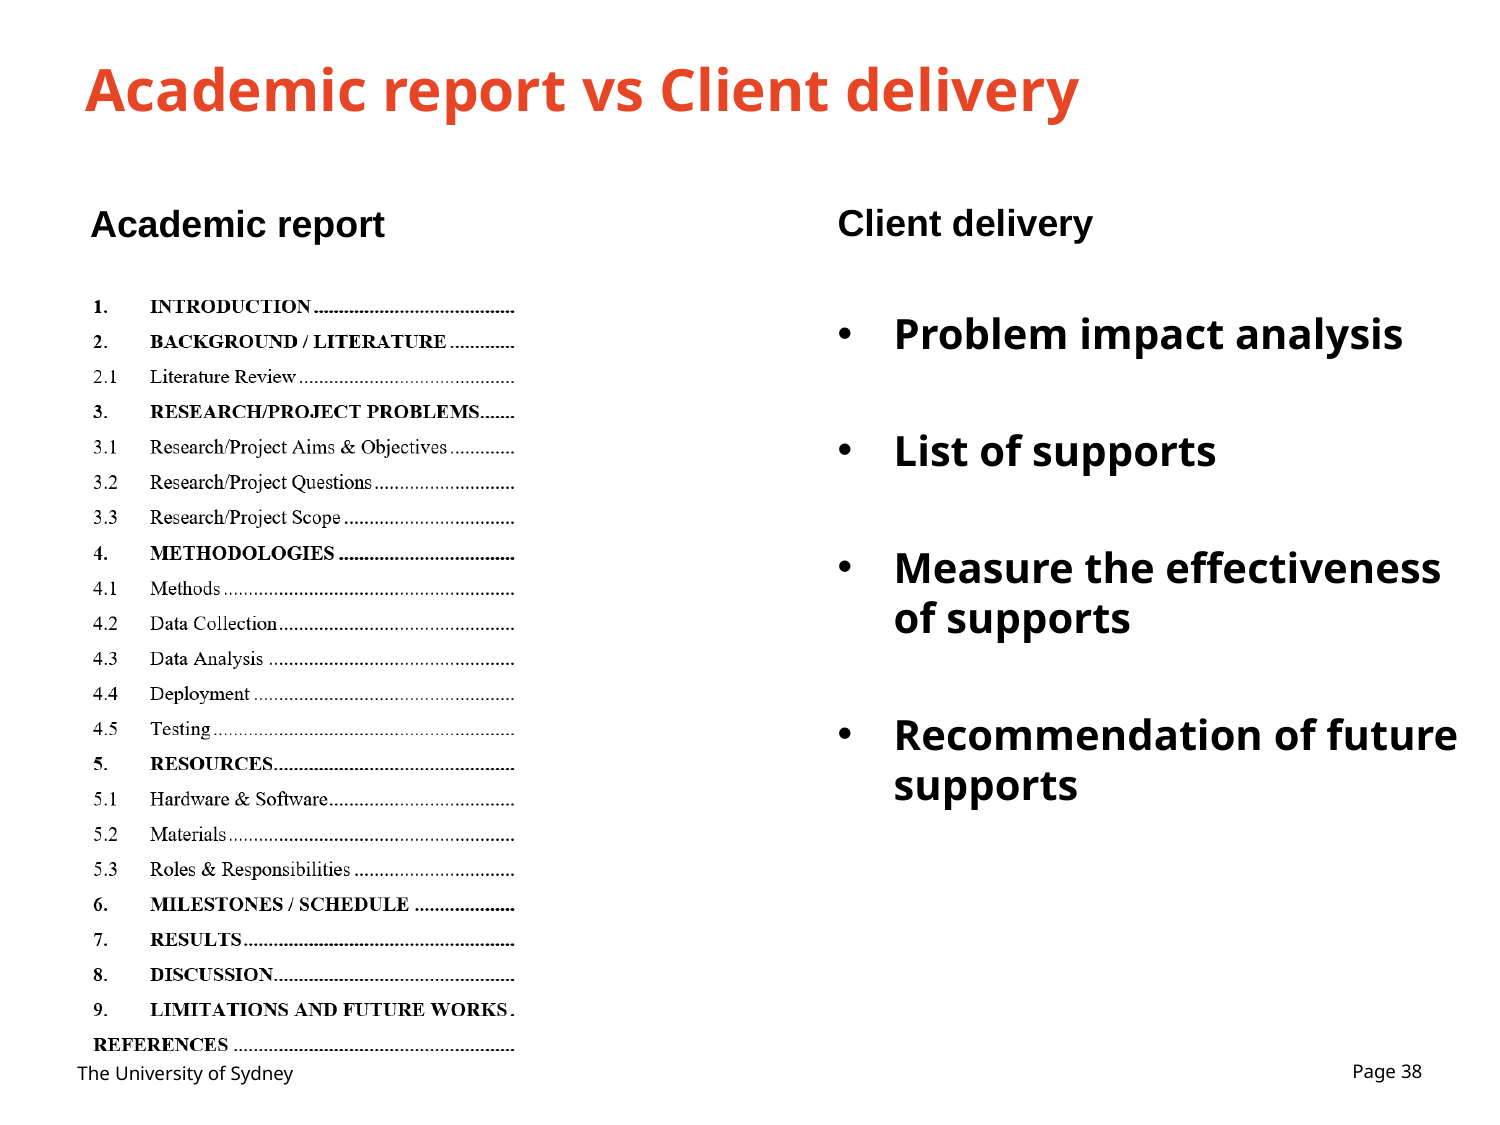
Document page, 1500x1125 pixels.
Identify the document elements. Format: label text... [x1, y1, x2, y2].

title Academic report vs Client delivery [70, 63, 1421, 252]
text_box Academic report [74, 192, 1500, 253]
picture [74, 284, 515, 1062]
text_box Client delivery [822, 191, 1500, 252]
list Problem impact analysis List of supports Measure the effectiveness of supports Recommendation of future supports [822, 300, 1485, 1043]
